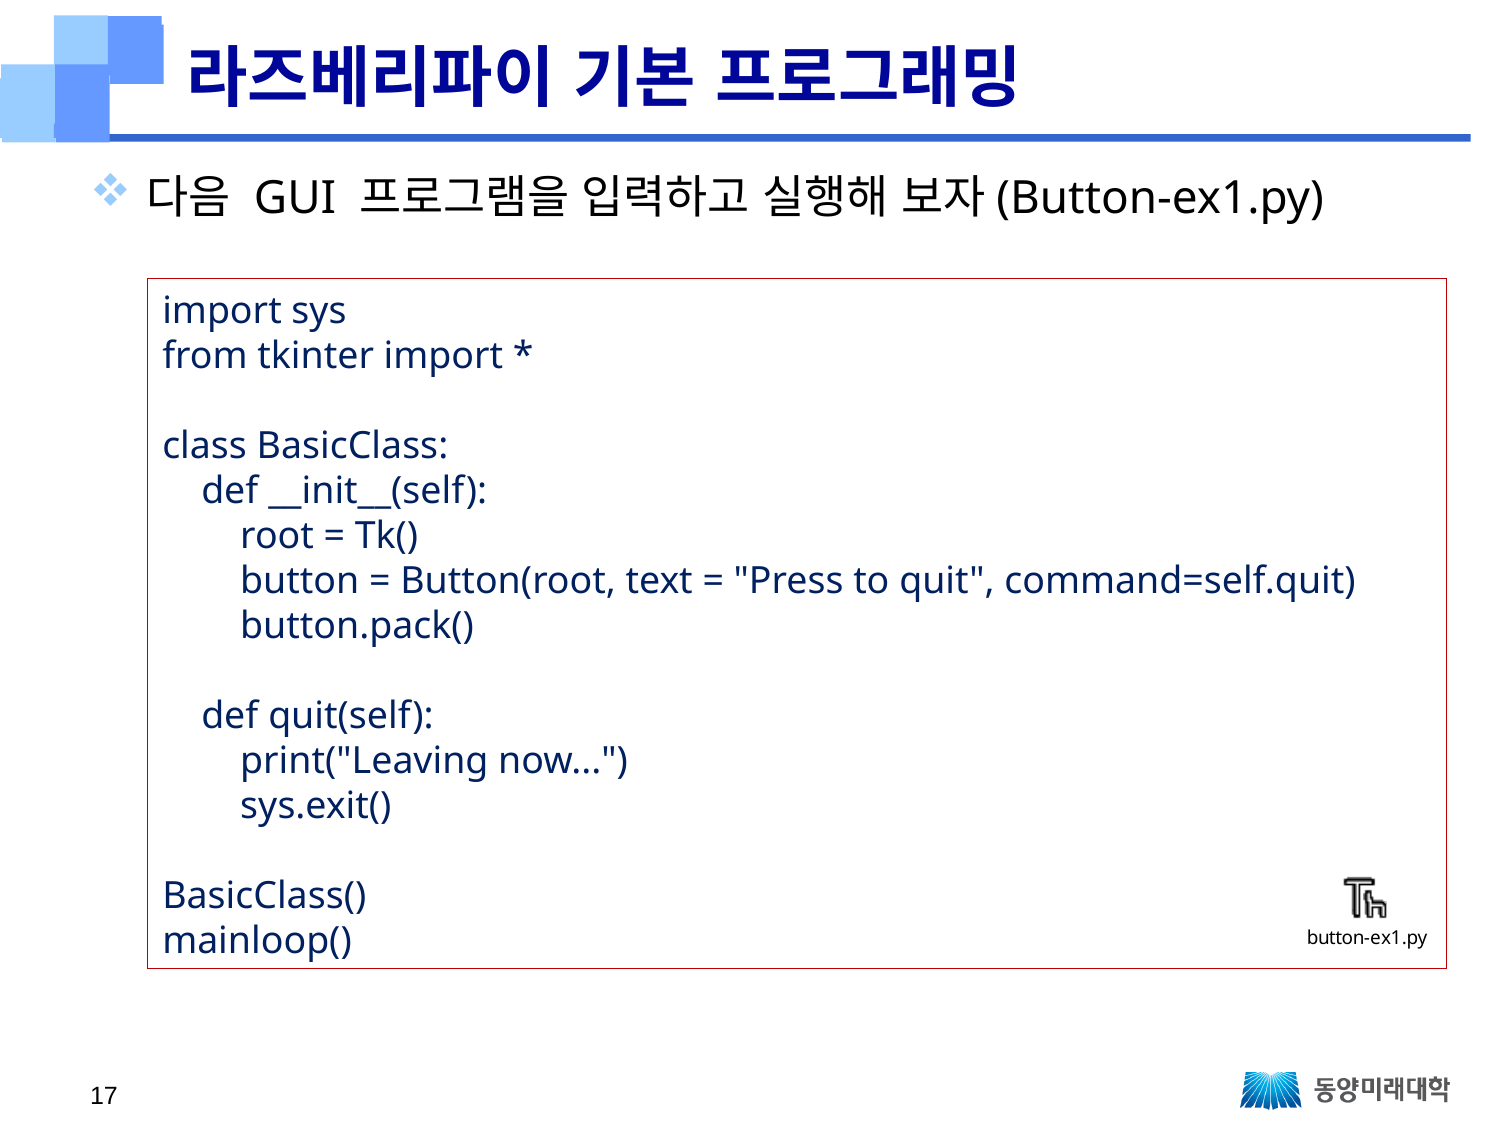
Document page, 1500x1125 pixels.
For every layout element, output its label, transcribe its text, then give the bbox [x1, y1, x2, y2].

picture [1257, 1072, 1285, 1082]
title 라즈베리파이 기본 프로그래밍 [171, 35, 1384, 116]
text_box import sys from tkinter import * class BasicClass: def __init__(self): root = Tk() button = Button(root, text = "Press to quit", command=self.quit) button.pack() def quit(self): print("Leaving now...") sys.exit() BasicClass() mainloop() [147, 278, 1447, 969]
slide_number 17 [75, 1072, 425, 1125]
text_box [1291, 871, 1442, 957]
picture [1240, 1072, 1450, 1110]
list 다음 GUI 프로그램을 입력하고 실행해 보자(Button-ex1.py) [75, 160, 1471, 1063]
